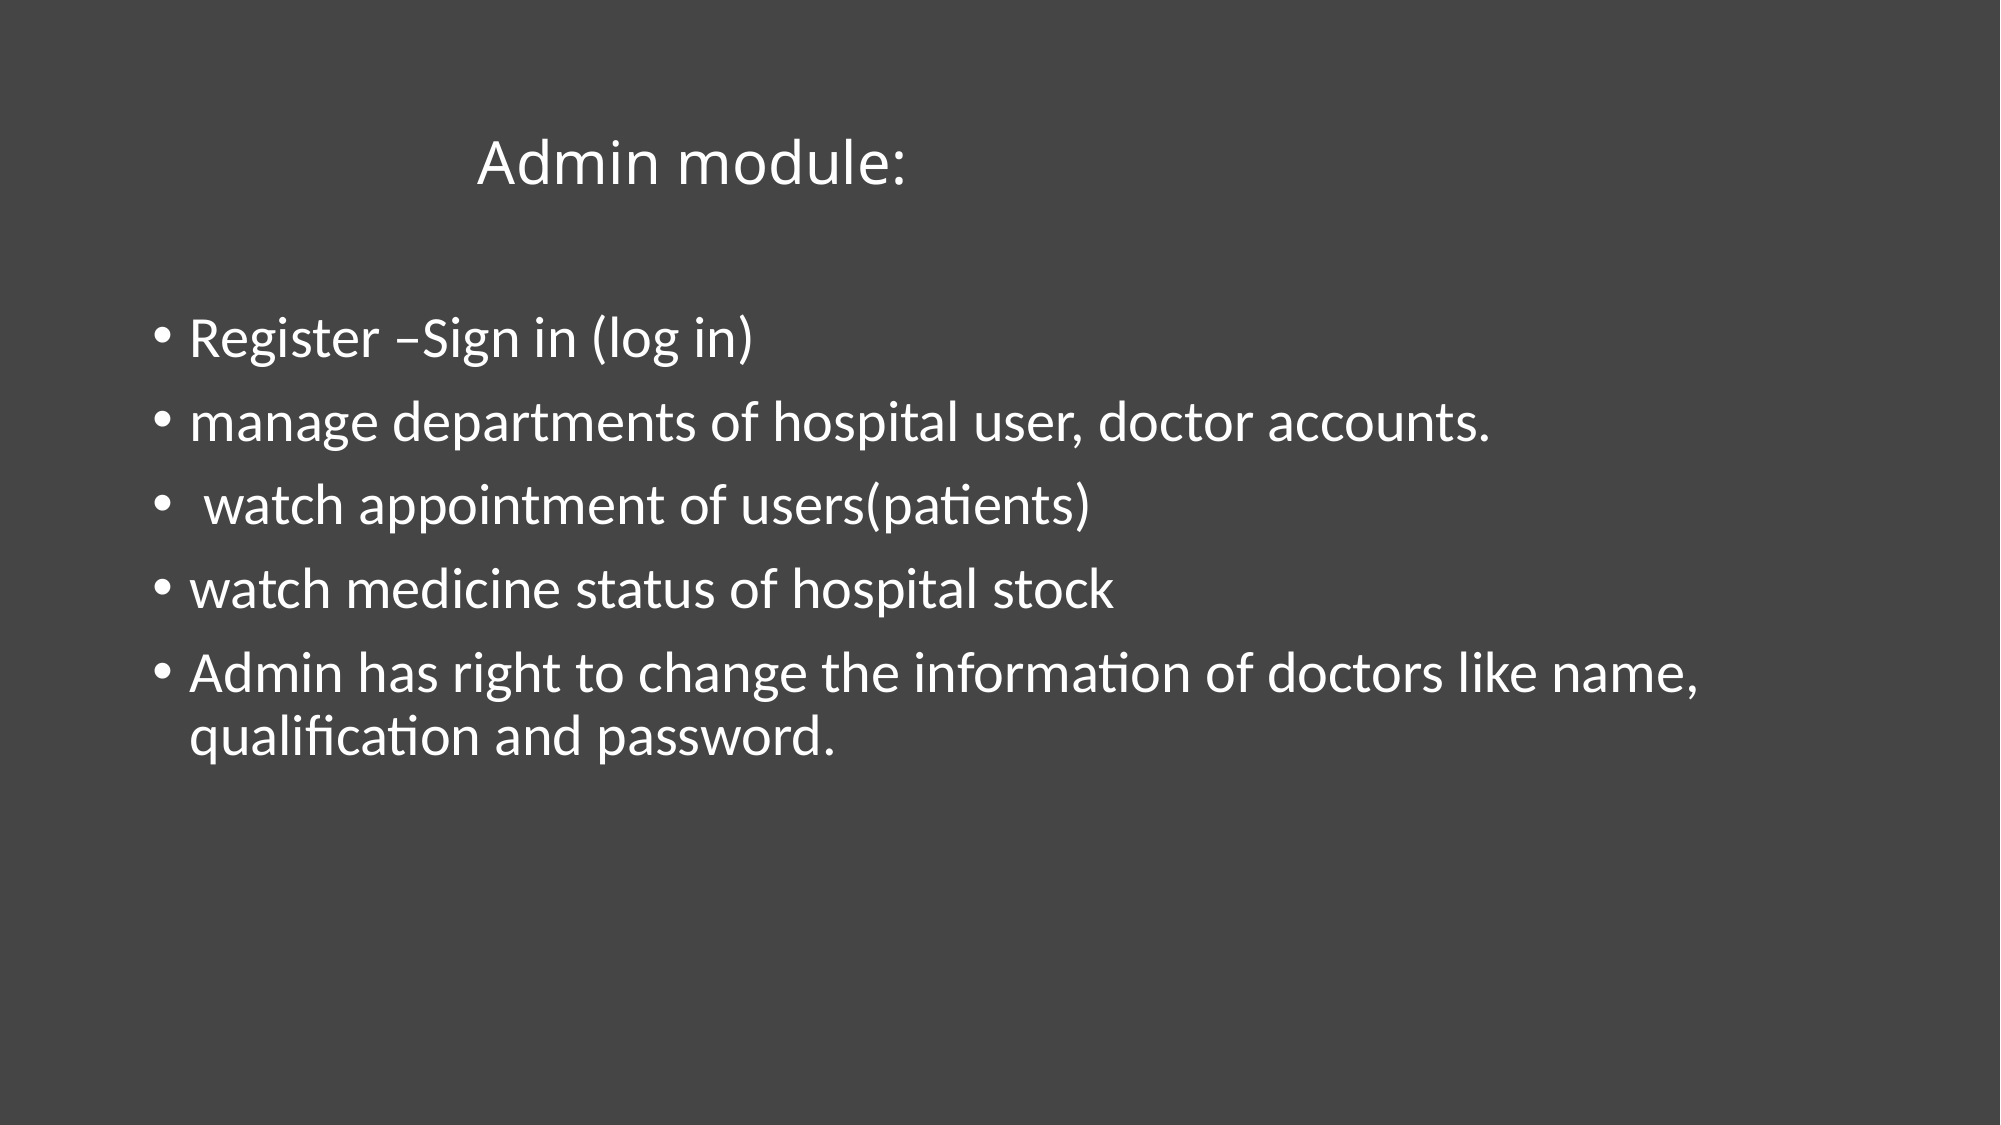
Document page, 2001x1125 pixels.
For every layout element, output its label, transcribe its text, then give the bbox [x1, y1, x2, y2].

title Admin module: [137, 59, 1863, 278]
list Register –Sign in (log in) manage departments of hospital user, doctor accounts. watch appointment of users(patients) watch medicine status of hospital stock Admin has right to change the information of doctors like name, qualification and password. [137, 299, 1863, 1014]
